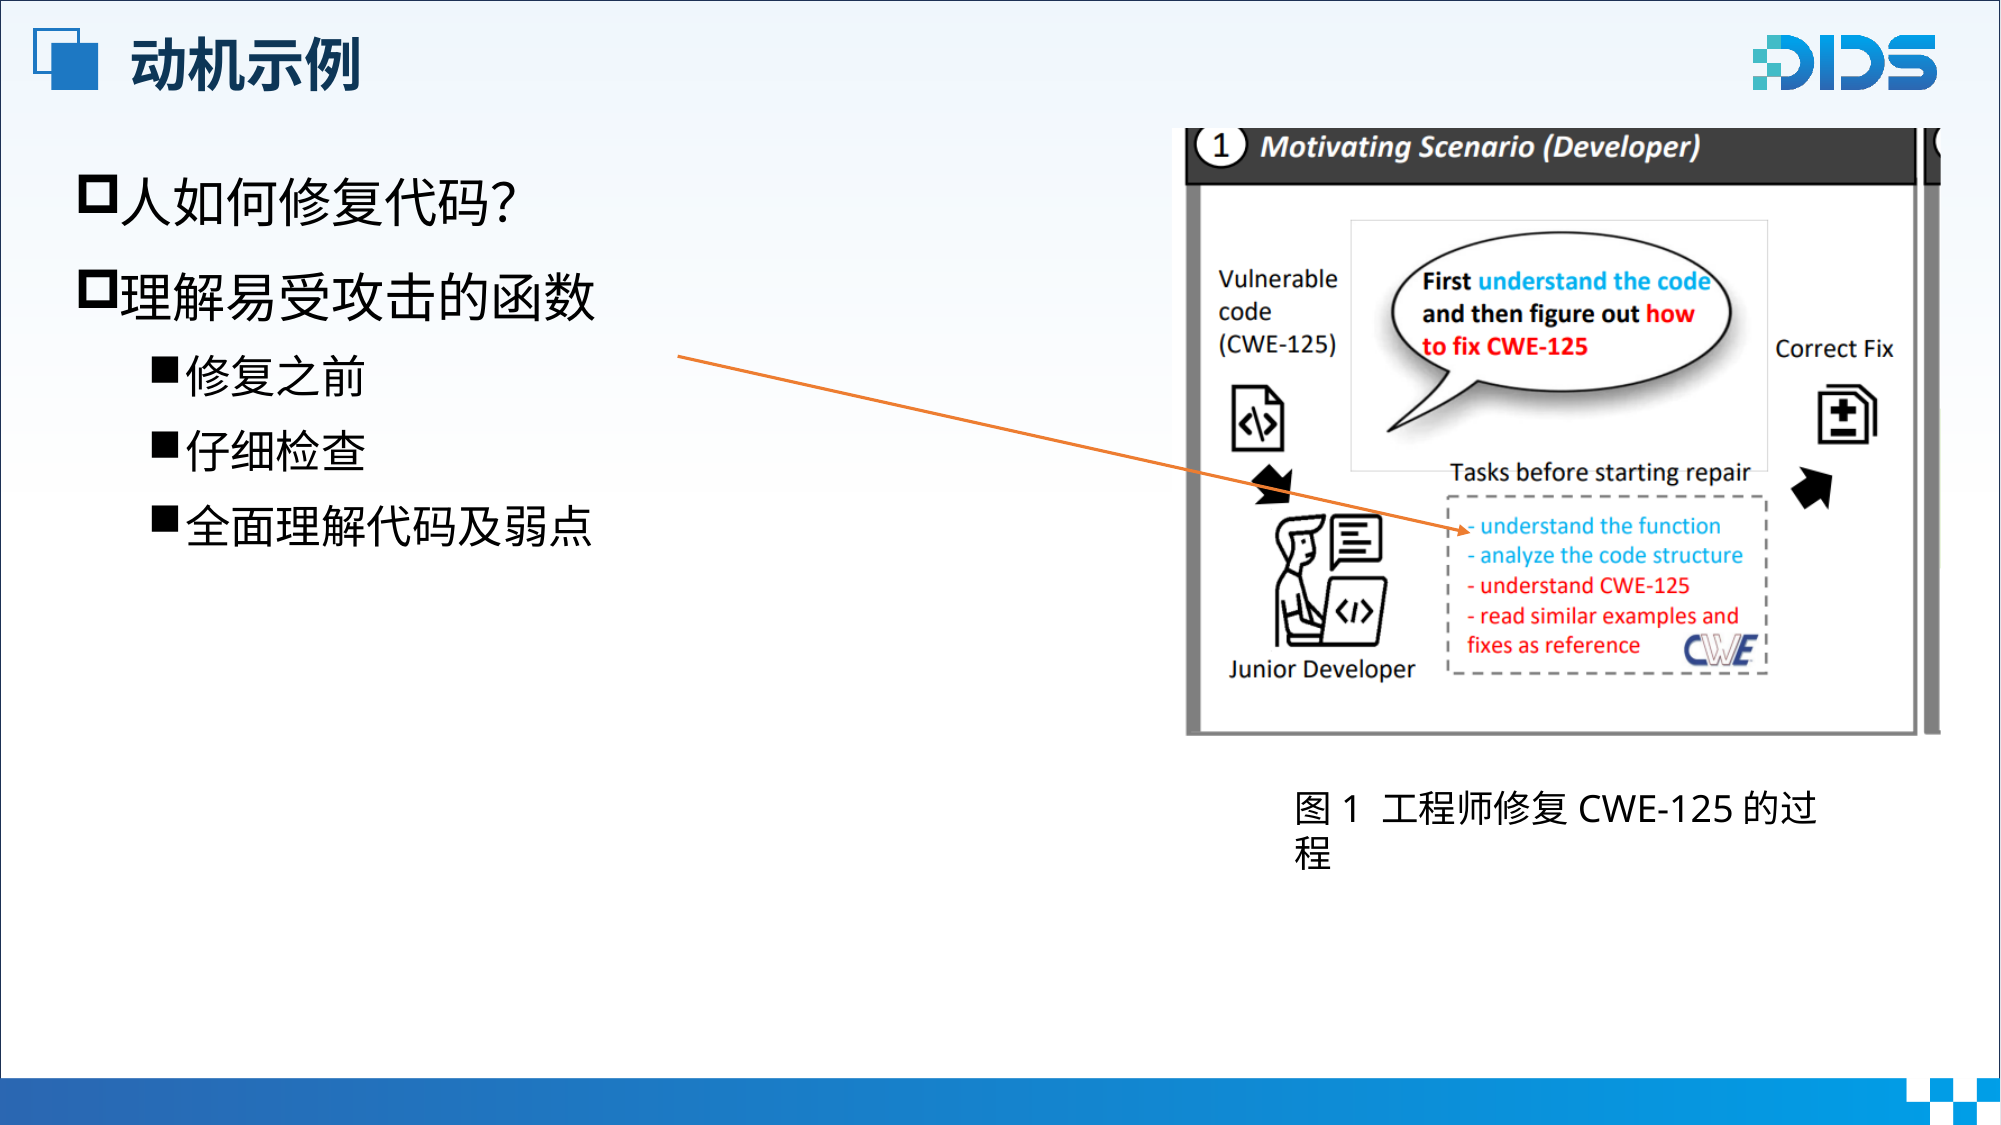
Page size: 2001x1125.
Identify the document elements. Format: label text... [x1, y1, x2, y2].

title 动机示例 [114, 24, 1715, 112]
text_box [677, 356, 1471, 534]
text_box 人如何修复代码？ 理解易受攻击的函数 修复之前 仔细检查 全面理解代码及弱点 [59, 148, 700, 563]
picture [1931, 1102, 1953, 1125]
picture [1977, 1102, 2000, 1125]
text_box 图1 工程师修复CWE-125的过程 [1280, 778, 1854, 883]
picture [0, 0, 2000, 1125]
